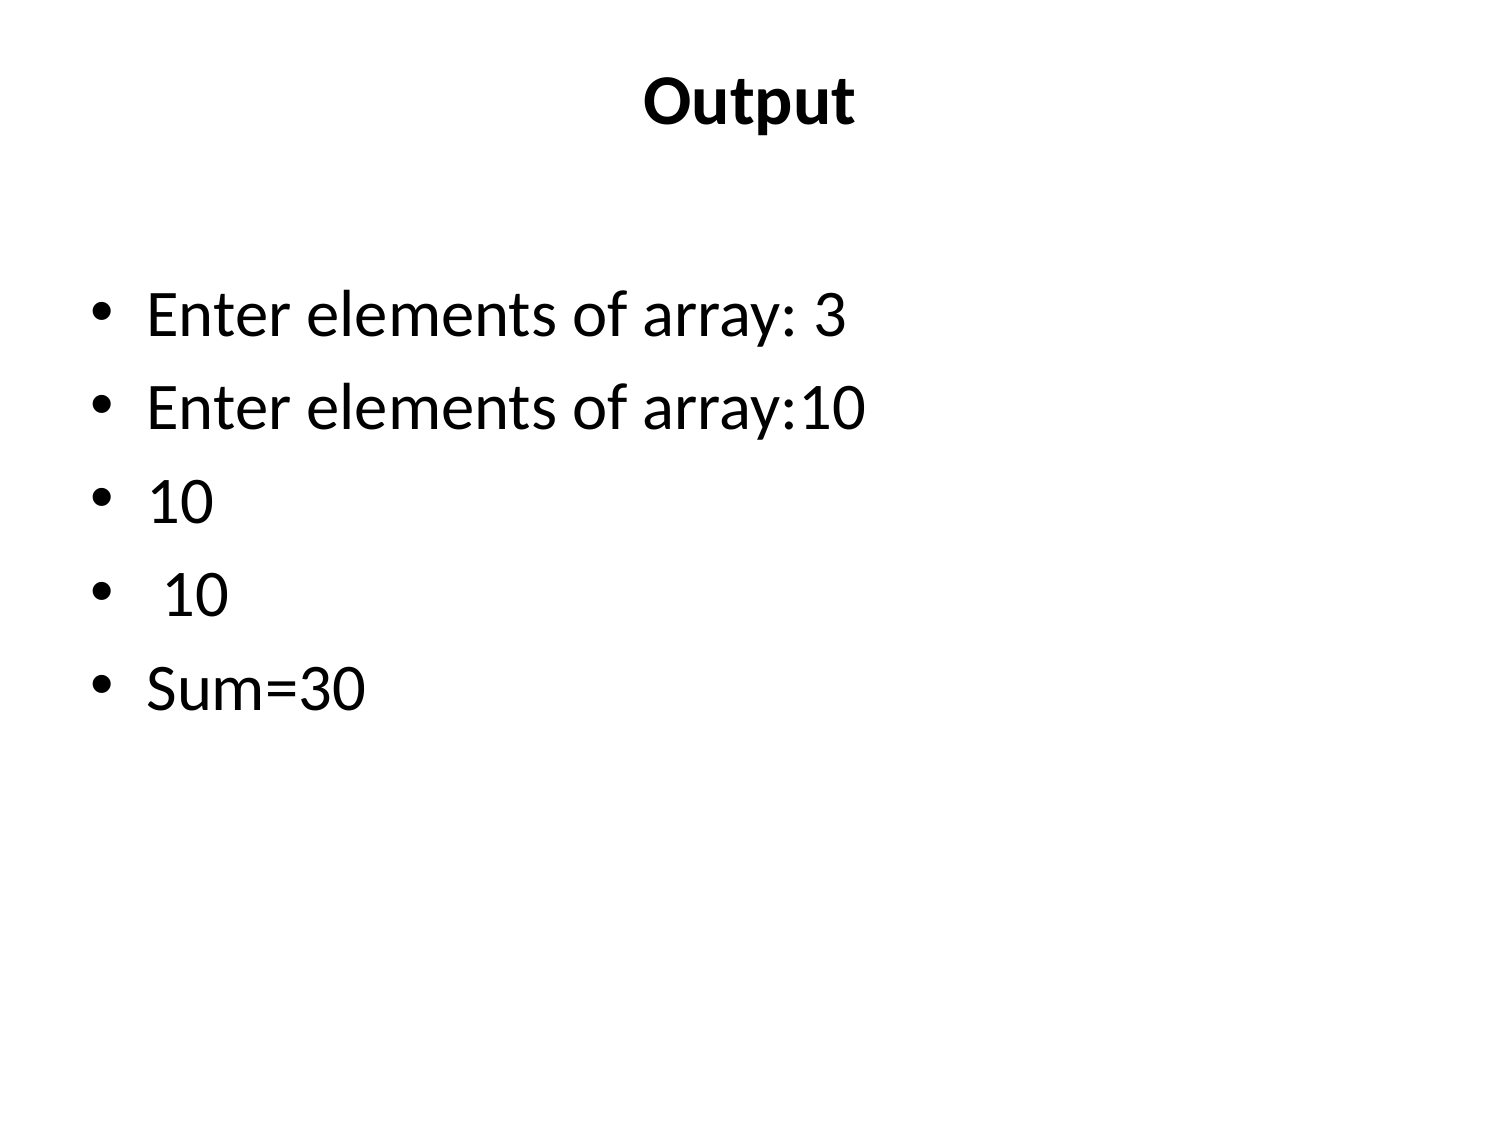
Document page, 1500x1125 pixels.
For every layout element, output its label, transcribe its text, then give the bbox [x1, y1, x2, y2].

title Output [75, 45, 1425, 233]
list Enter elements of array: 3 Enter elements of array:10 10 10 Sum=30 [75, 262, 1425, 1005]
